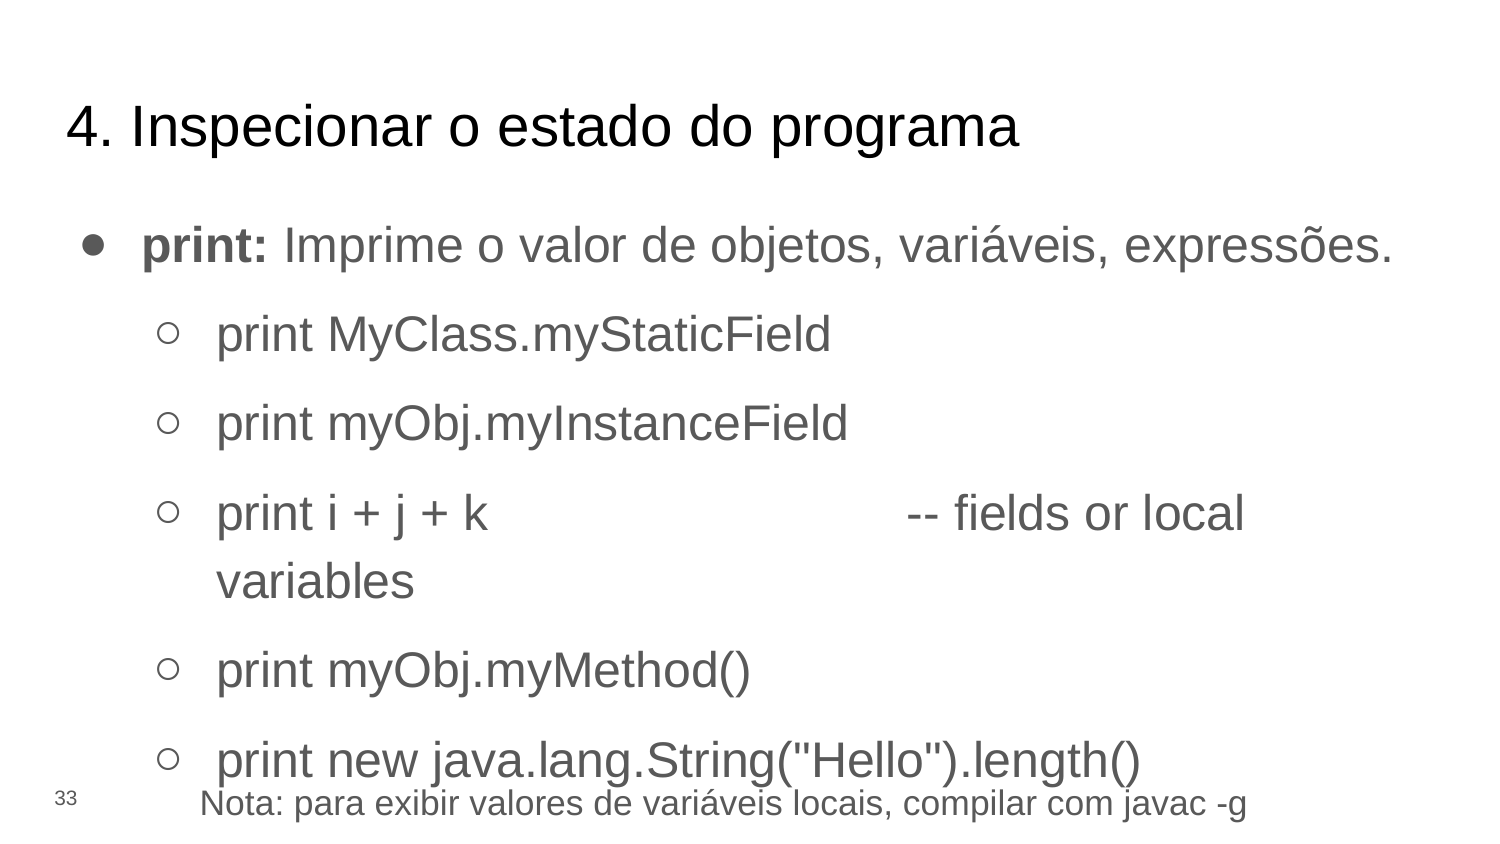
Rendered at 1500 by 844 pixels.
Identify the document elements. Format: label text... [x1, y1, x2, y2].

slide_number ‹#› [2, 764, 93, 830]
title 4. Inspecionar o estado do programa [51, 72, 1449, 167]
list print: Imprime o valor de objetos, variáveis, expressões. print MyClass.myStaticField print myObj.myInstanceField print i + j + k -- fields or local variables print myObj.myMethod() print new java.lang.String("Hello").length() [51, 189, 1477, 441]
text_box Nota: para exibir valores de variáveis locais, compilar com javac -g [184, 759, 1270, 838]
